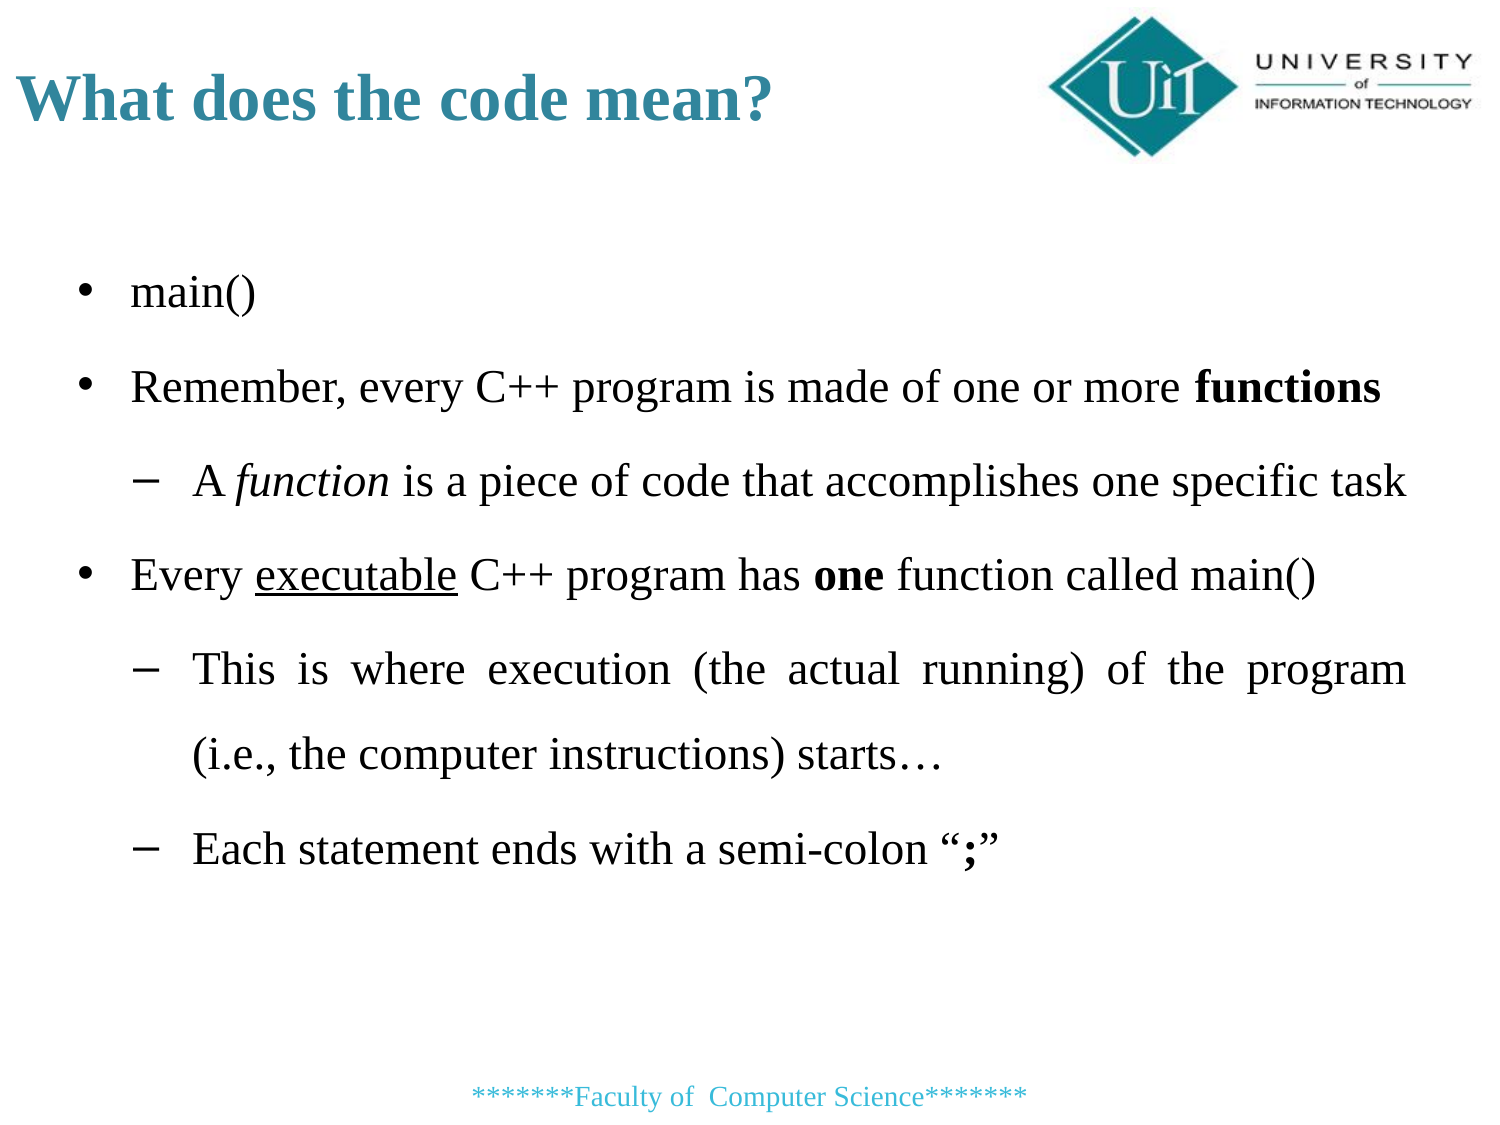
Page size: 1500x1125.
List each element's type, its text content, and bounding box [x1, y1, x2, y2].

footer *******Faculty of Computer Science******* [0, 1065, 1500, 1125]
title What does the code mean? [0, 0, 1050, 188]
picture [1050, 7, 1498, 164]
list main() Remember, every C++ program is made of one or more functions A function is a piece of code that accomplishes one specific task Every executable C++ program has one function called main() This is where execution (the actual running) of the program (i.e., the computer instructions) starts… Each statement ends with a semi-colon “;” [62, 224, 1425, 1013]
